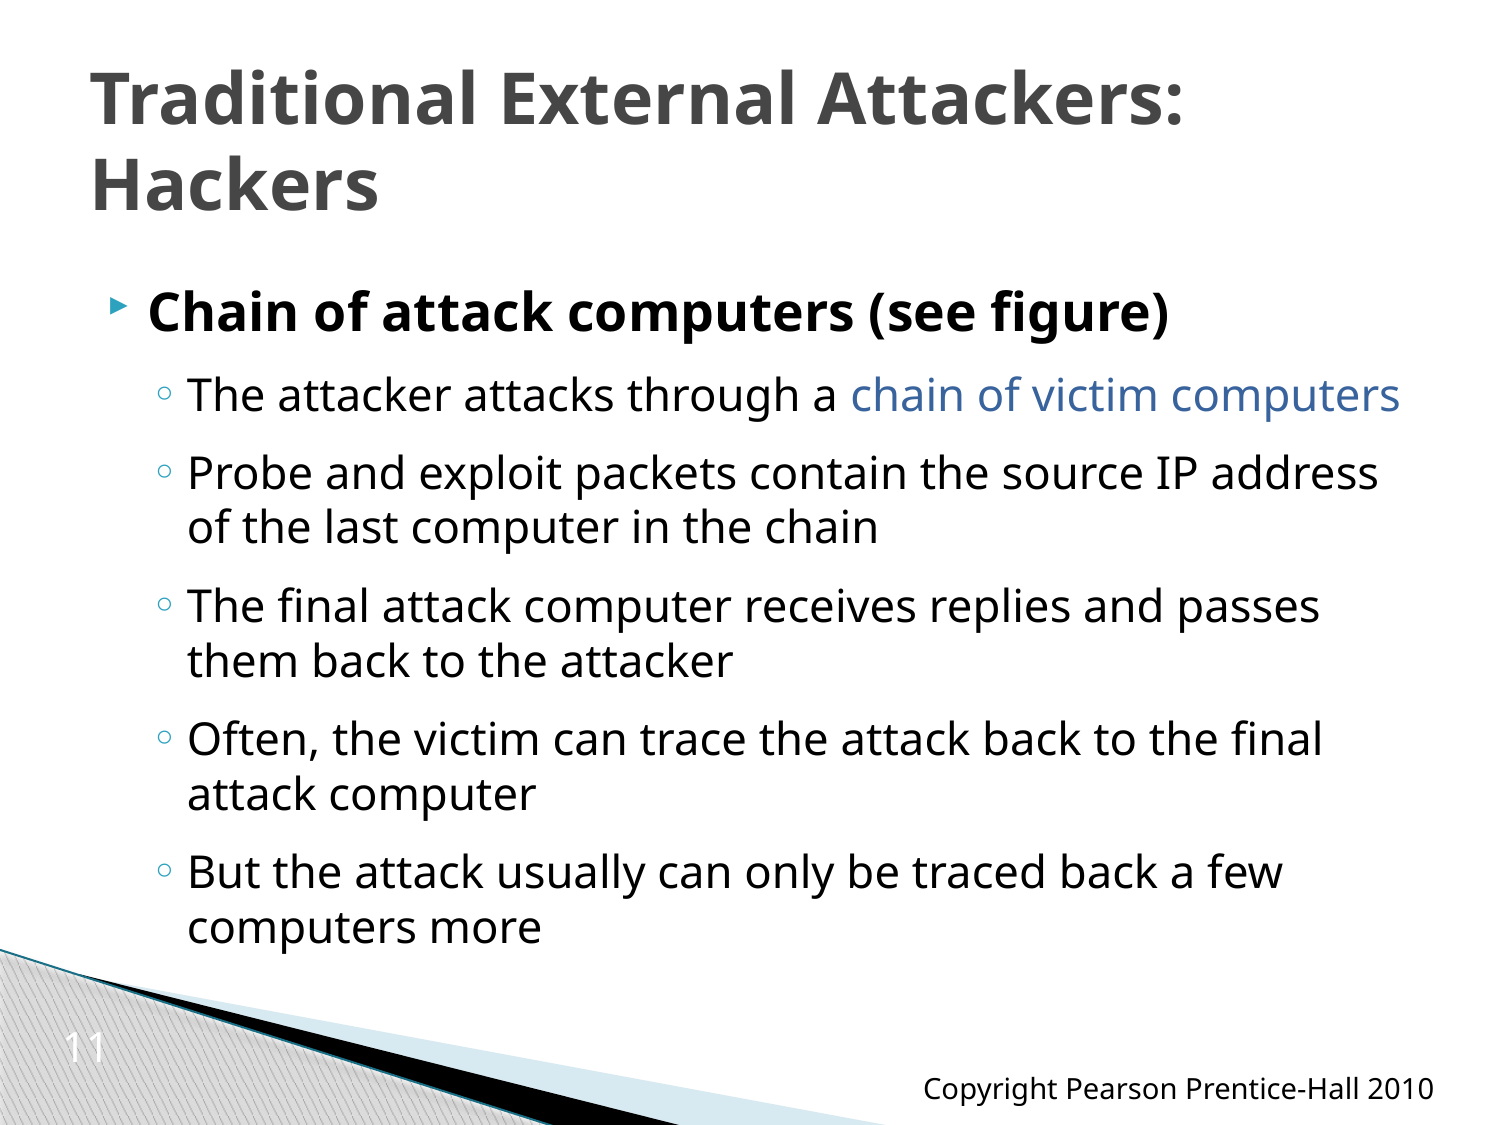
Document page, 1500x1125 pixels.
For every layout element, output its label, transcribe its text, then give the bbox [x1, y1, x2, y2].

slide_number 11 [0, 1025, 125, 1085]
footer Copyright Pearson Prentice-Hall 2010 [737, 1052, 1450, 1113]
title Traditional External Attackers: Hackers [75, 45, 1425, 233]
list Chain of attack computers (see figure) The attacker attacks through a chain of victim computers Probe and exploit packets contain the source IP address of the last computer in the chain The final attack computer receives replies and passes them back to the attacker Often, the victim can trace the attack back to the final attack computer But the attack usually can only be traced back a few computers more [74, 269, 1426, 1013]
